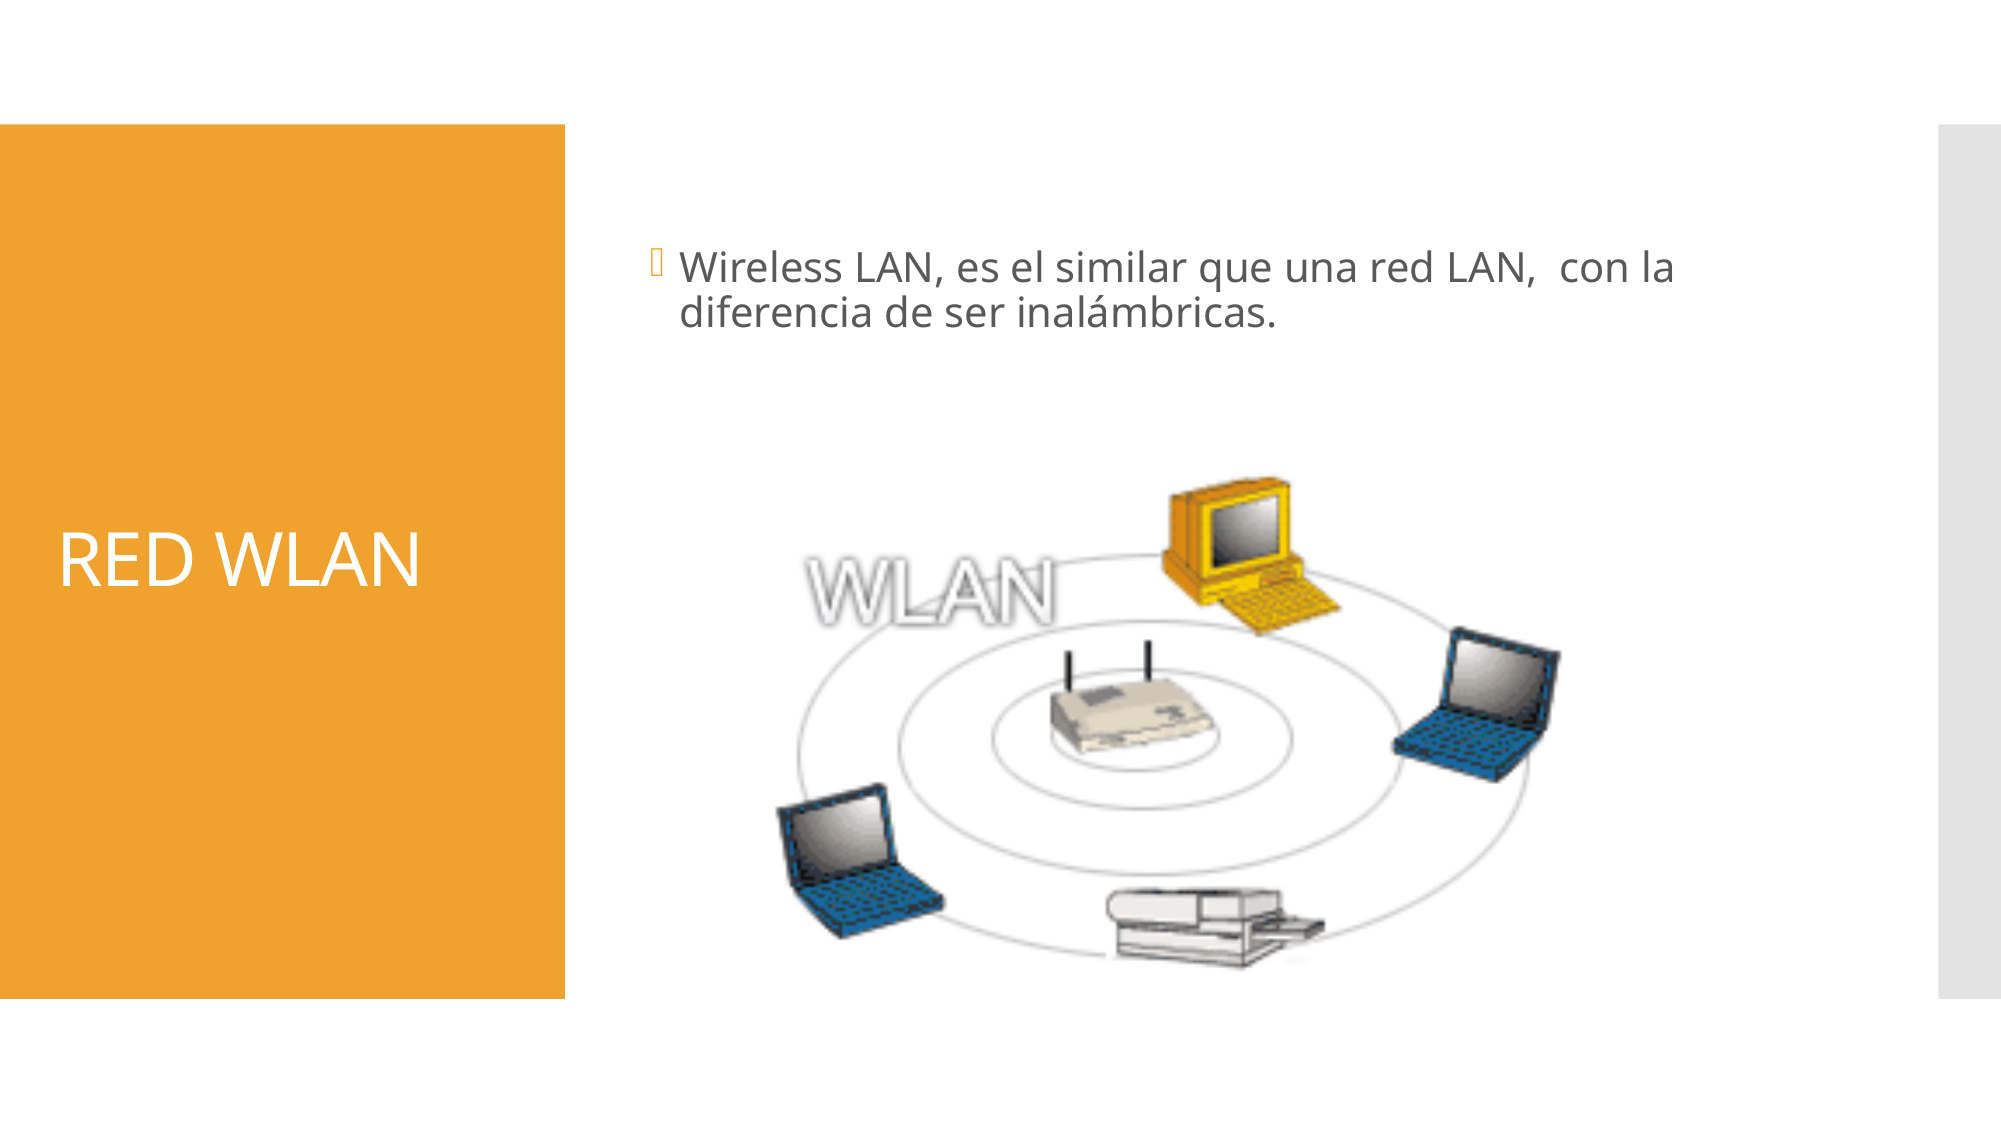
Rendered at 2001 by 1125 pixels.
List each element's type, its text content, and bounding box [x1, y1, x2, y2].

list Wireless LAN, es el similar que una red LAN, con la diferencia de ser inalámbricas. [634, 141, 1835, 442]
picture [766, 468, 1583, 982]
title RED WLAN [41, 184, 525, 940]
